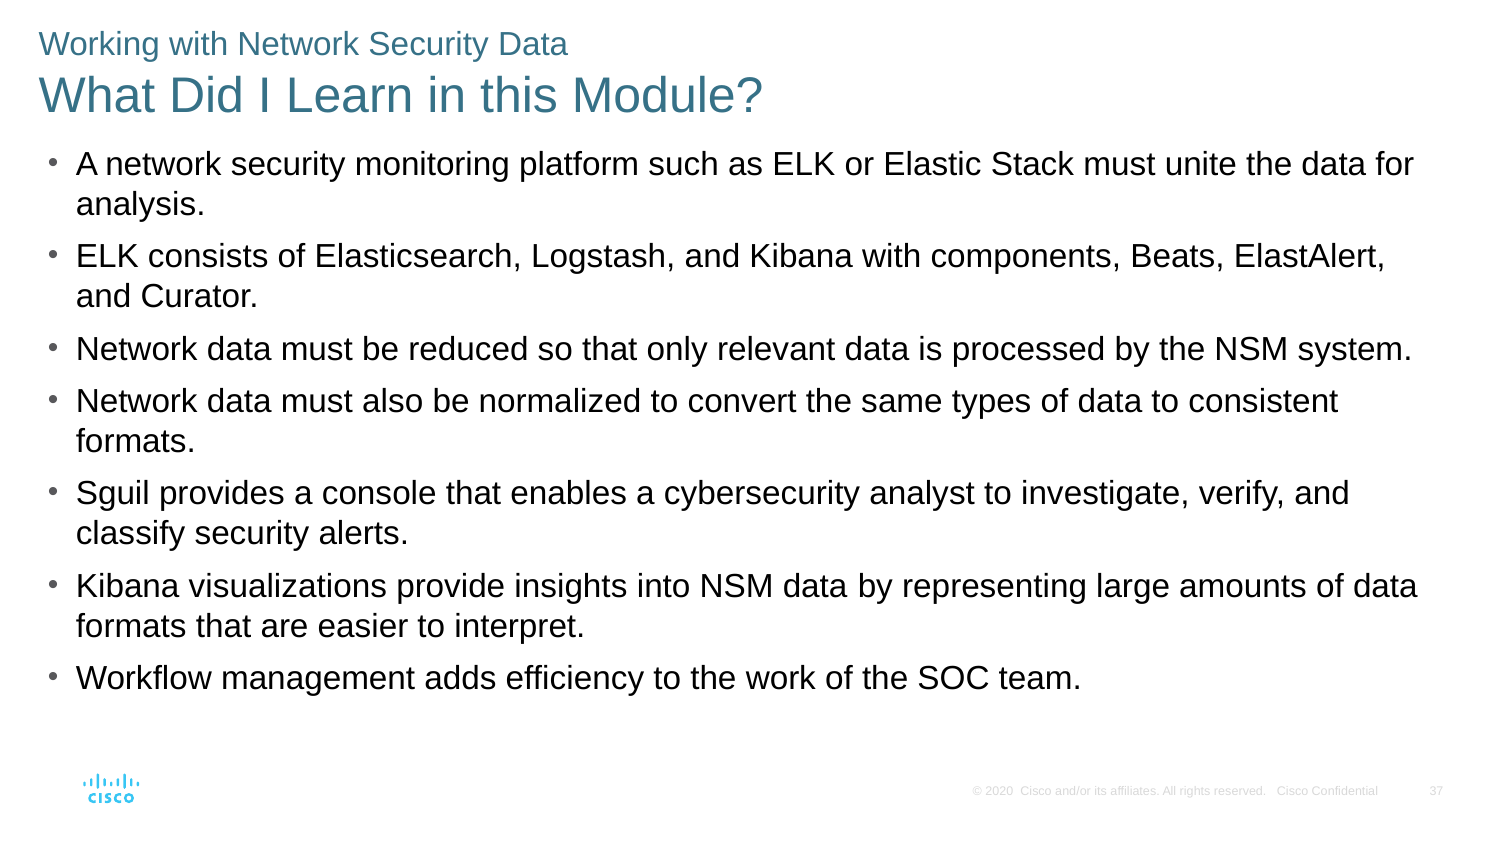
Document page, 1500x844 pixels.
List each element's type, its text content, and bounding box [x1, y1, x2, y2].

list A network security monitoring platform such as ELK or Elastic Stack must unite the data for analysis. ELK consists of Elasticsearch, Logstash, and Kibana with components, Beats, ElastAlert, and Curator. Network data must be reduced so that only relevant data is processed by the NSM system. Network data must also be normalized to convert the same types of data to consistent formats. Sguil provides a console that enables a cybersecurity analyst to investigate, verify, and classify security alerts. Kibana visualizations provide insights into NSM data by representing large amounts of data formats that are easier to interpret. Workflow management adds efficiency to the work of the SOC team. [32, 134, 1477, 734]
text_box Working with Network Security Data What Did I Learn in this Module? [23, 10, 1500, 135]
